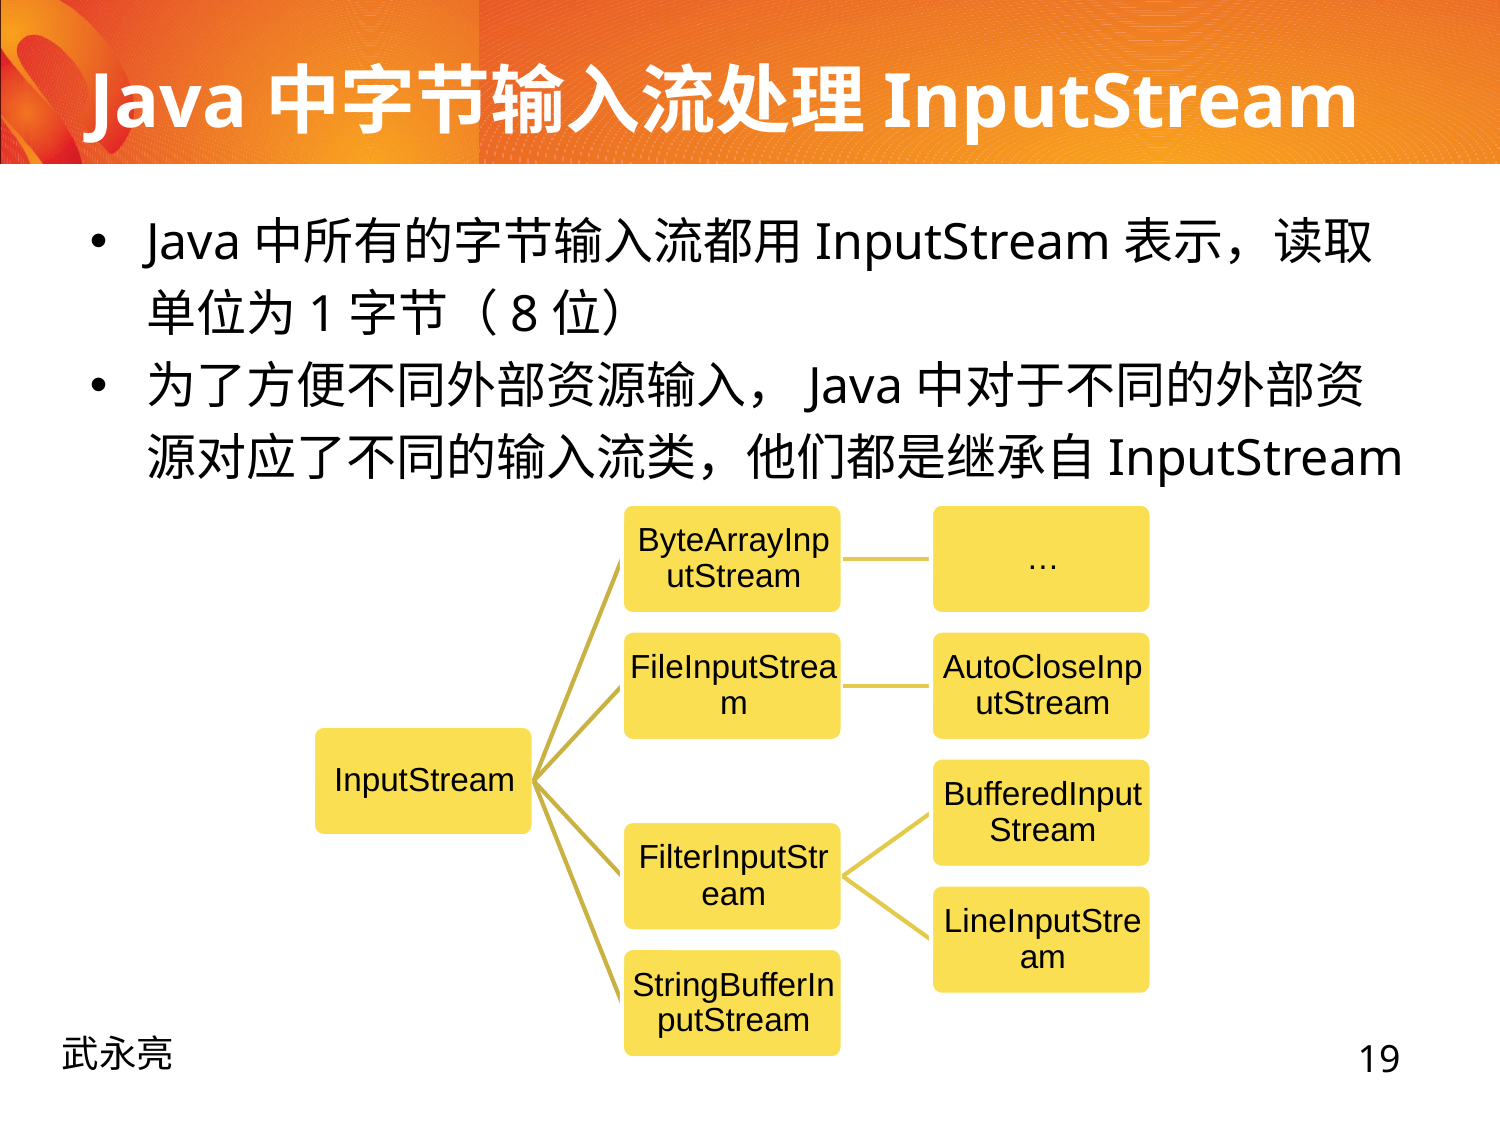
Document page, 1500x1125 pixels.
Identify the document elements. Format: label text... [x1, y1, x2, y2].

title Java中字节输入流处理InputStream [75, 45, 1425, 167]
picture [0, 0, 1500, 164]
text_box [100, 503, 1365, 1059]
list Java中所有的字节输入流都用InputStream表示，读取单位为1字节（8位） 为了方便不同外部资源输入，Java中对于不同的外部资源对应了不同的输入流类，他们都是继承自InputStream [75, 190, 1425, 1005]
